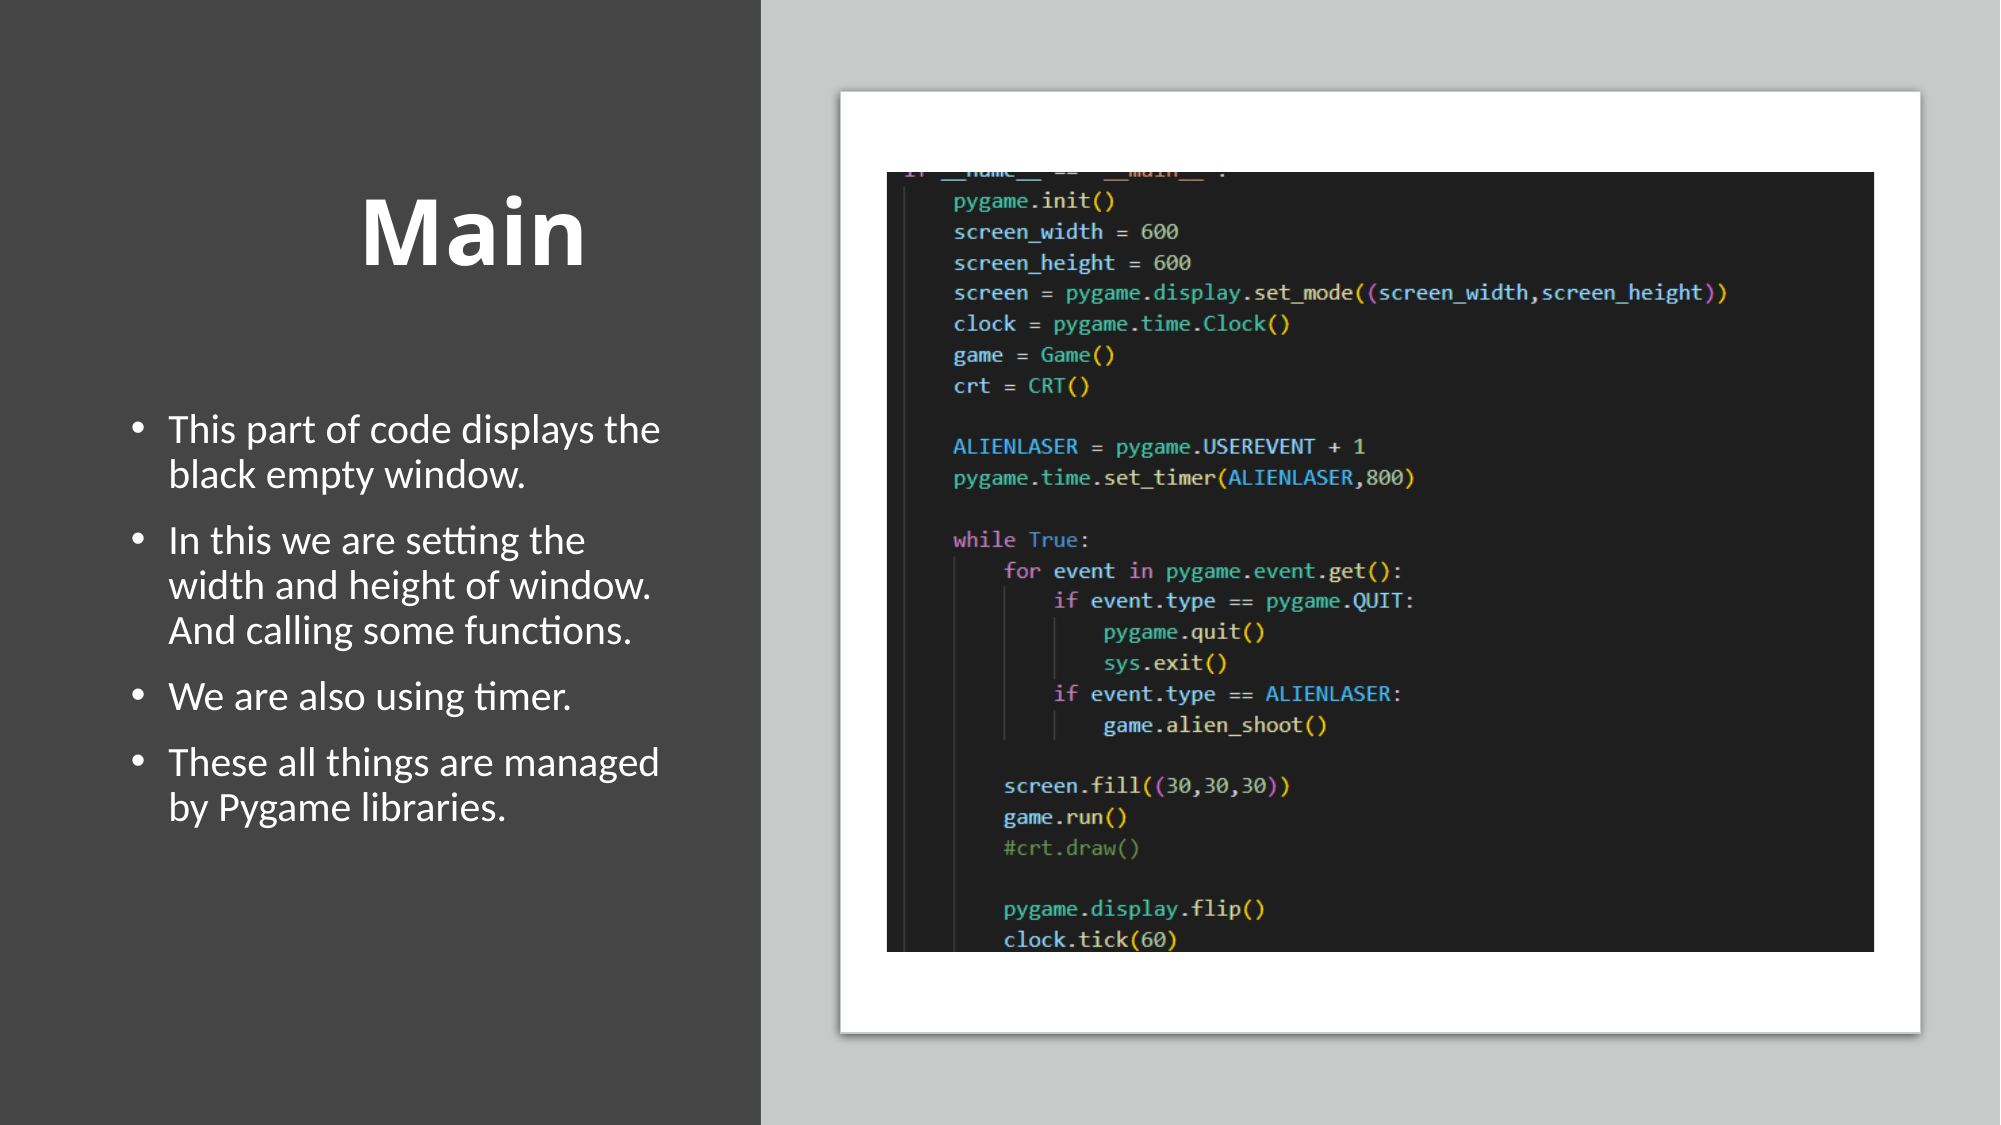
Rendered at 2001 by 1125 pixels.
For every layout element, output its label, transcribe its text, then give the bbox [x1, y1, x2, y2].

list This part of code displays the black empty window. In this we are setting the width and height of window. And calling some functions. We are also using timer. These all things are managed by Pygame libraries. [106, 399, 682, 1021]
title Main [106, 103, 682, 370]
text_box [839, 90, 1922, 1034]
picture [886, 172, 1875, 952]
text_box [760, 0, 2000, 1125]
